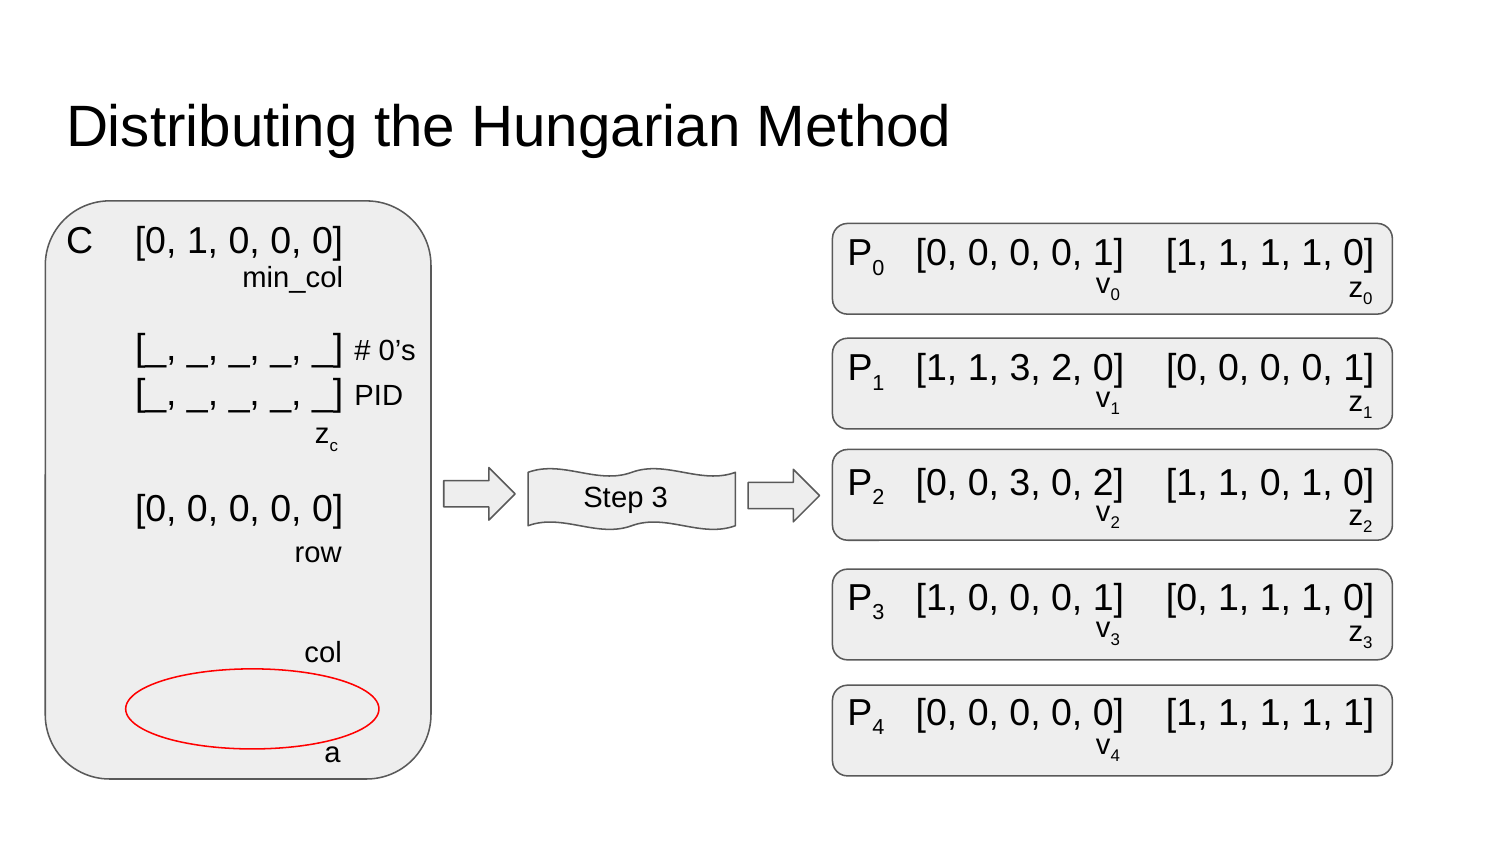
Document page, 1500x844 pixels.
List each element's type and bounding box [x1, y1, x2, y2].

text_box [832, 328, 1485, 432]
text_box [528, 462, 820, 530]
text_box [832, 672, 1449, 776]
title [51, 72, 1449, 167]
text_box [832, 557, 1485, 663]
text_box [832, 213, 1500, 318]
text_box [45, 200, 516, 783]
text_box [832, 442, 1485, 546]
